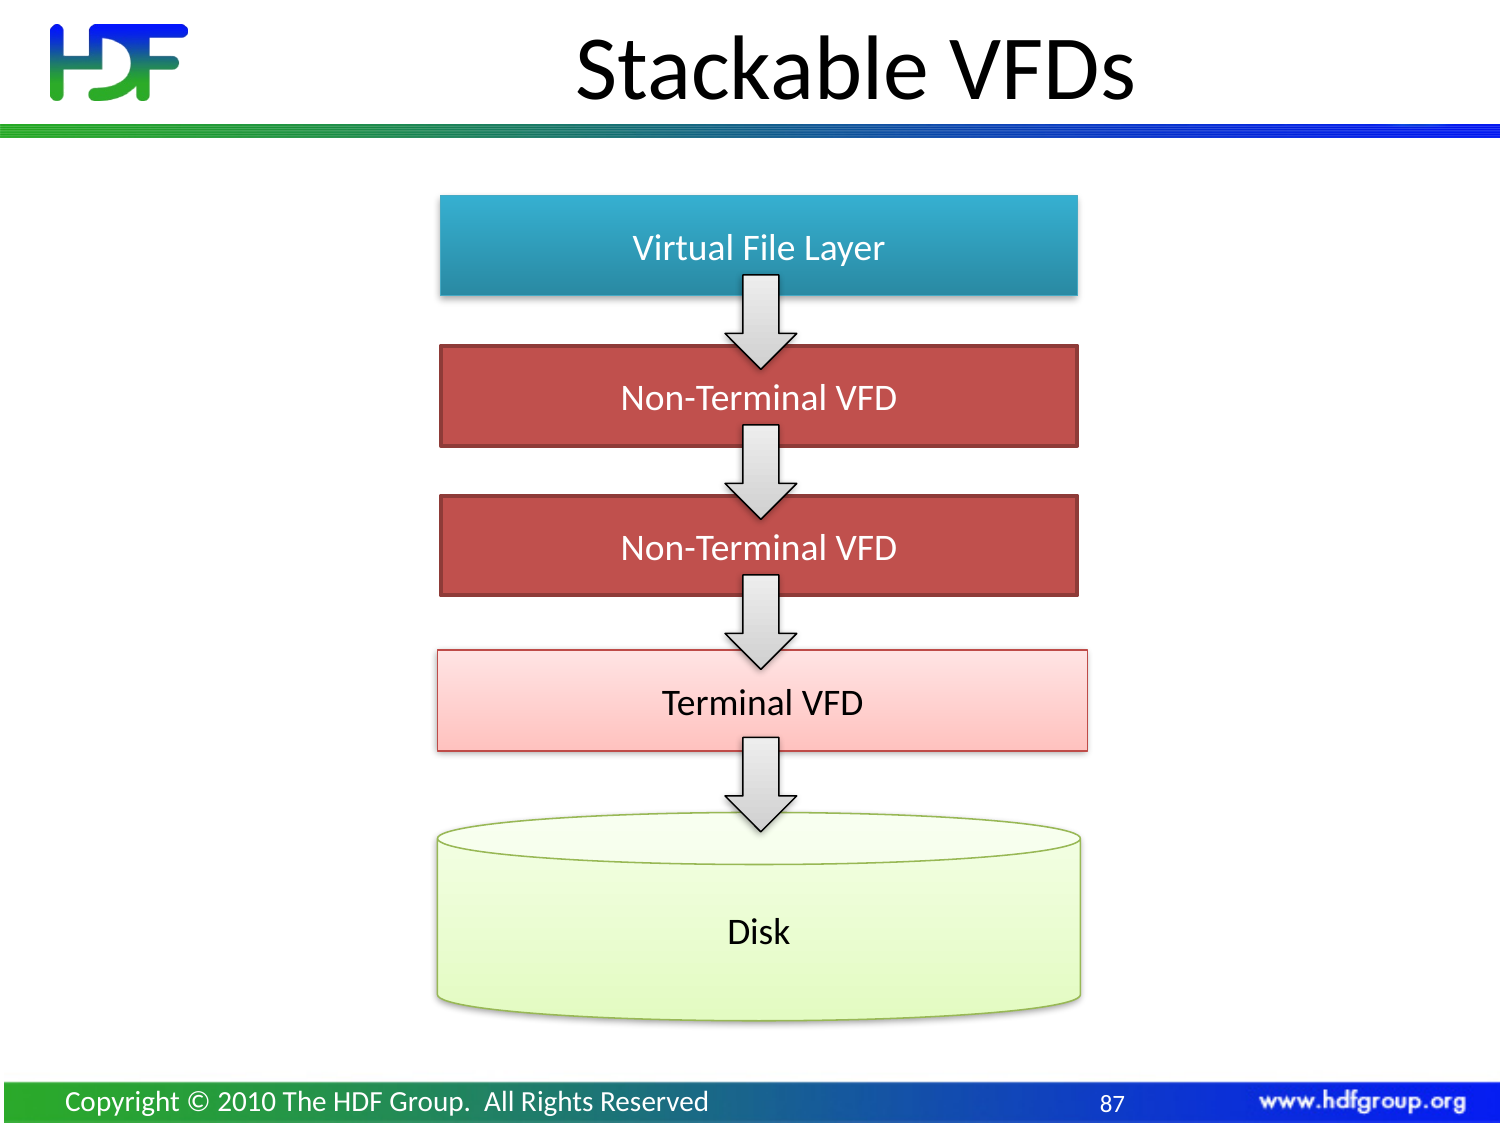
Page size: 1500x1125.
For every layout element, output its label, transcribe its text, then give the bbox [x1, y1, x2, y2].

text_box [724, 424, 798, 520]
text_box Non-Terminal VFD [439, 494, 1079, 597]
text_box Non-Terminal VFD [439, 344, 1079, 448]
picture [0, 0, 1500, 1123]
text_box [724, 574, 798, 670]
text_box Virtual File Layer [440, 195, 1078, 296]
text_box [724, 274, 798, 370]
text_box [724, 736, 798, 833]
text_box Disk [436, 811, 1082, 1022]
text_box Terminal VFD [437, 649, 1088, 752]
title Stackable VFDs [212, 0, 1500, 125]
